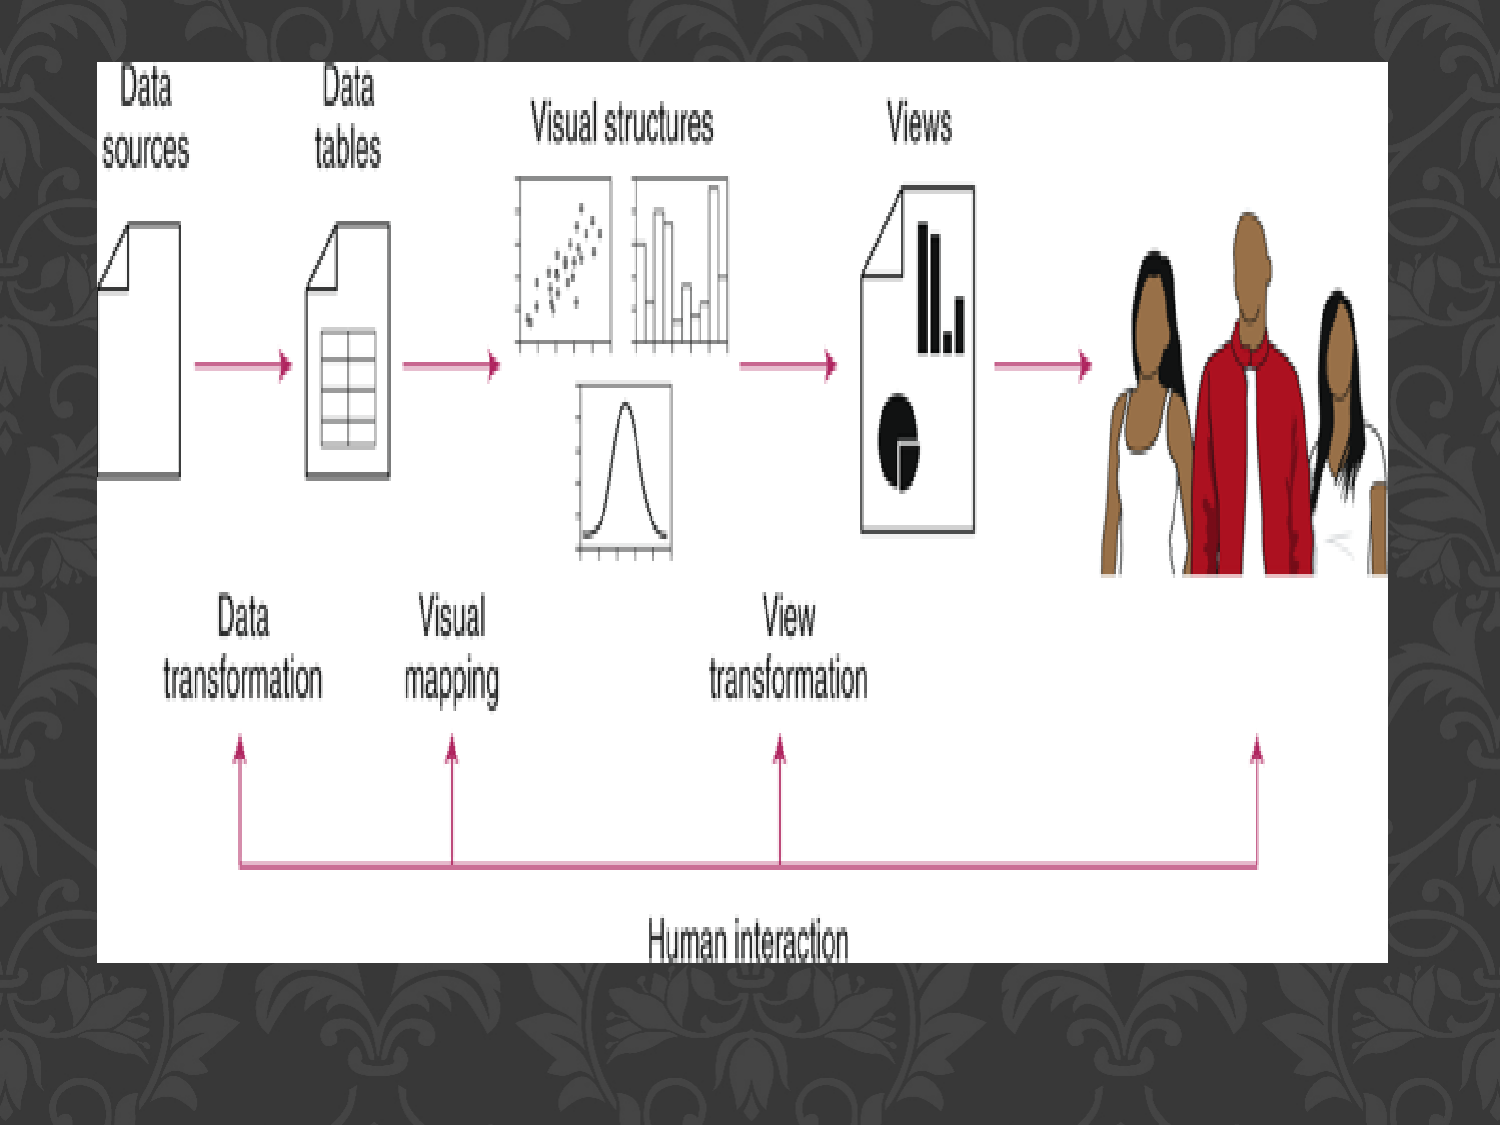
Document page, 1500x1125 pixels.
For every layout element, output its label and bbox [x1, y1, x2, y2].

picture [97, 62, 1388, 963]
